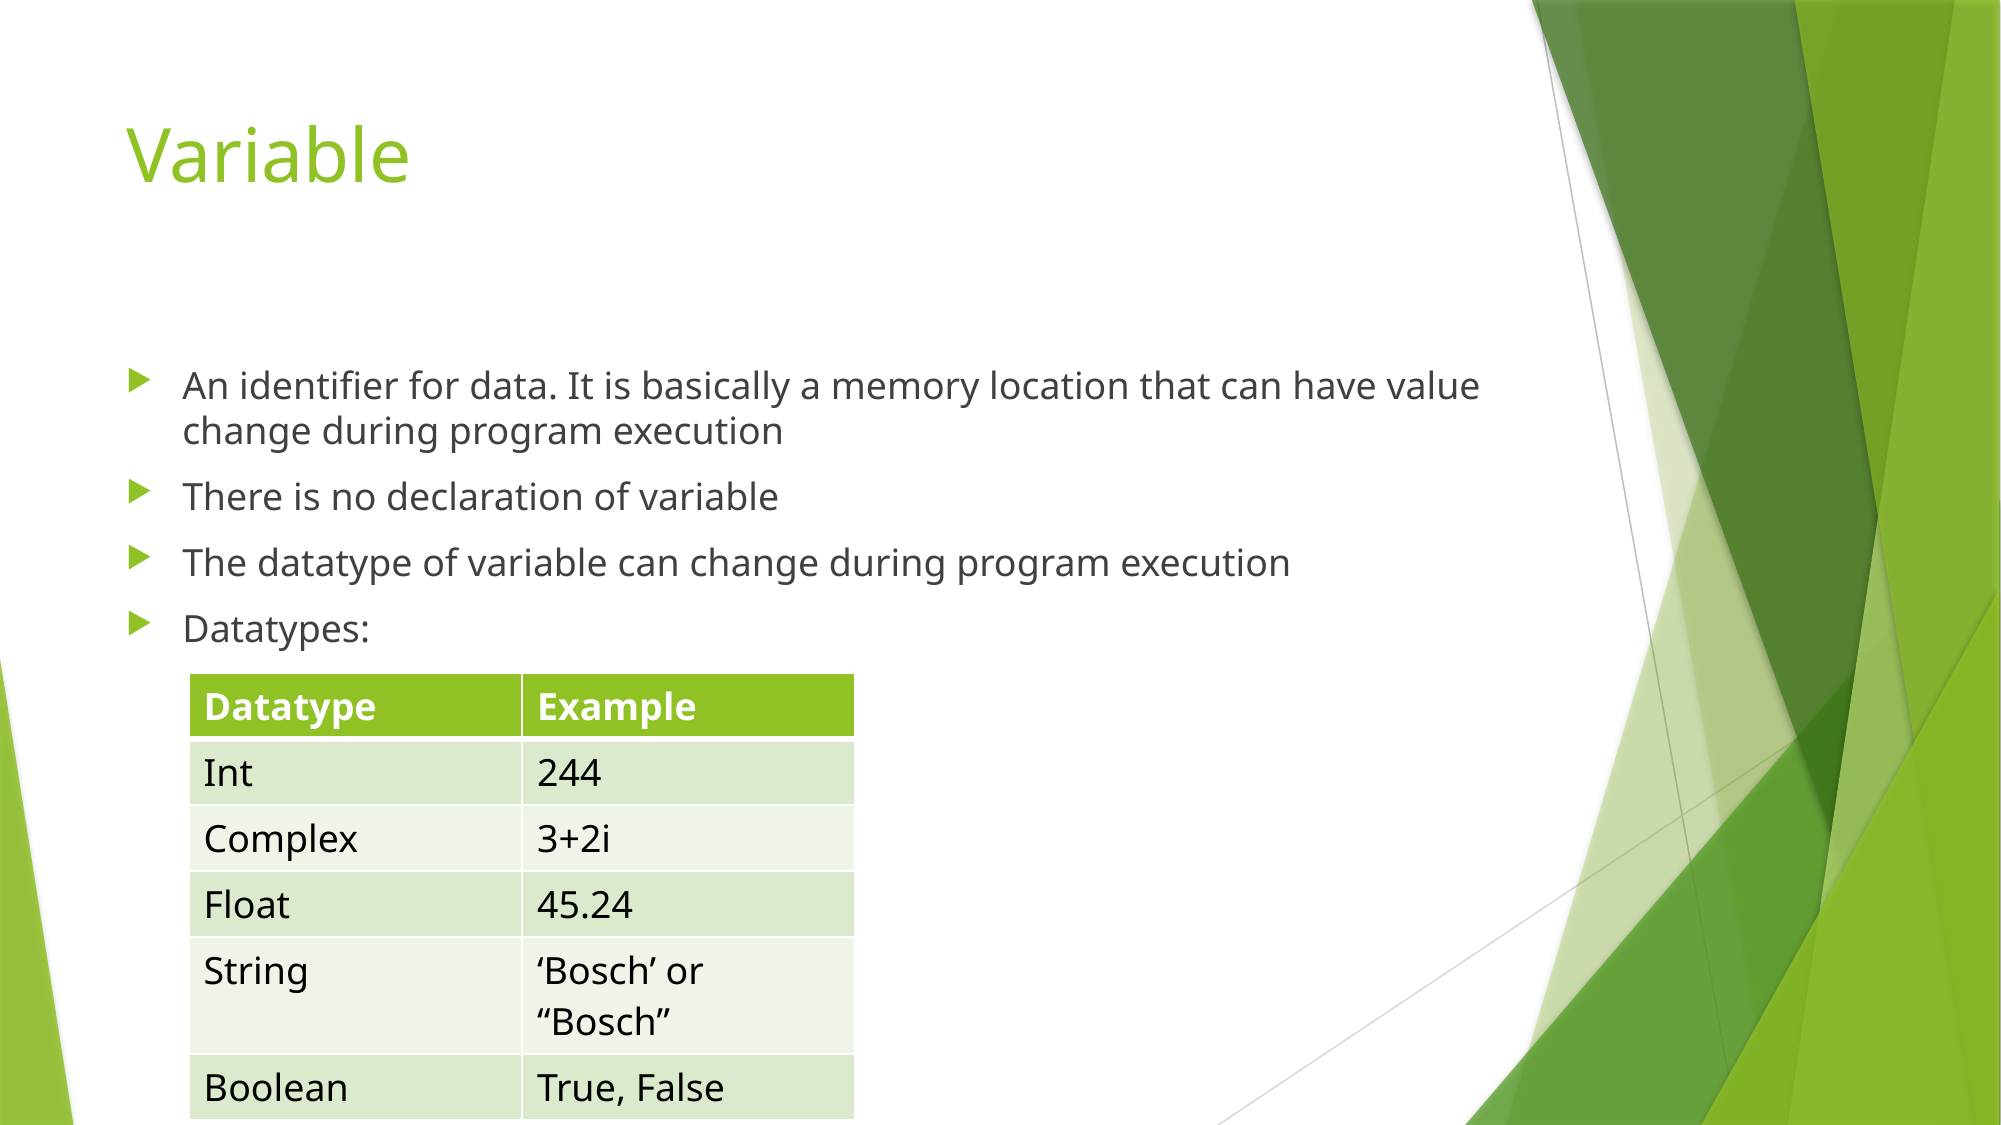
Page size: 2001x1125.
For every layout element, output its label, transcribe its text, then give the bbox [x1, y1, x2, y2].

table_cell ‘Bosch’ or “Bosch” [523, 938, 854, 1053]
table_cell 45.24 [523, 872, 854, 936]
table_cell 244 [523, 742, 854, 804]
table_cell String [190, 938, 521, 1053]
table_cell Complex [190, 806, 521, 870]
table_header Example [523, 674, 854, 736]
table_cell True, False [523, 1055, 854, 1119]
title Variable [111, 99, 1522, 317]
list An identifier for data. It is basically a memory location that can have value change during program execution There is no declaration of variable The datatype of variable can change during program execution Datatypes: [111, 354, 1522, 992]
table_cell Boolean [190, 1055, 521, 1119]
table_header Datatype [190, 674, 521, 736]
table_cell Int [190, 742, 521, 804]
table_cell Float [190, 872, 521, 936]
table_cell 3+2i [523, 806, 854, 870]
